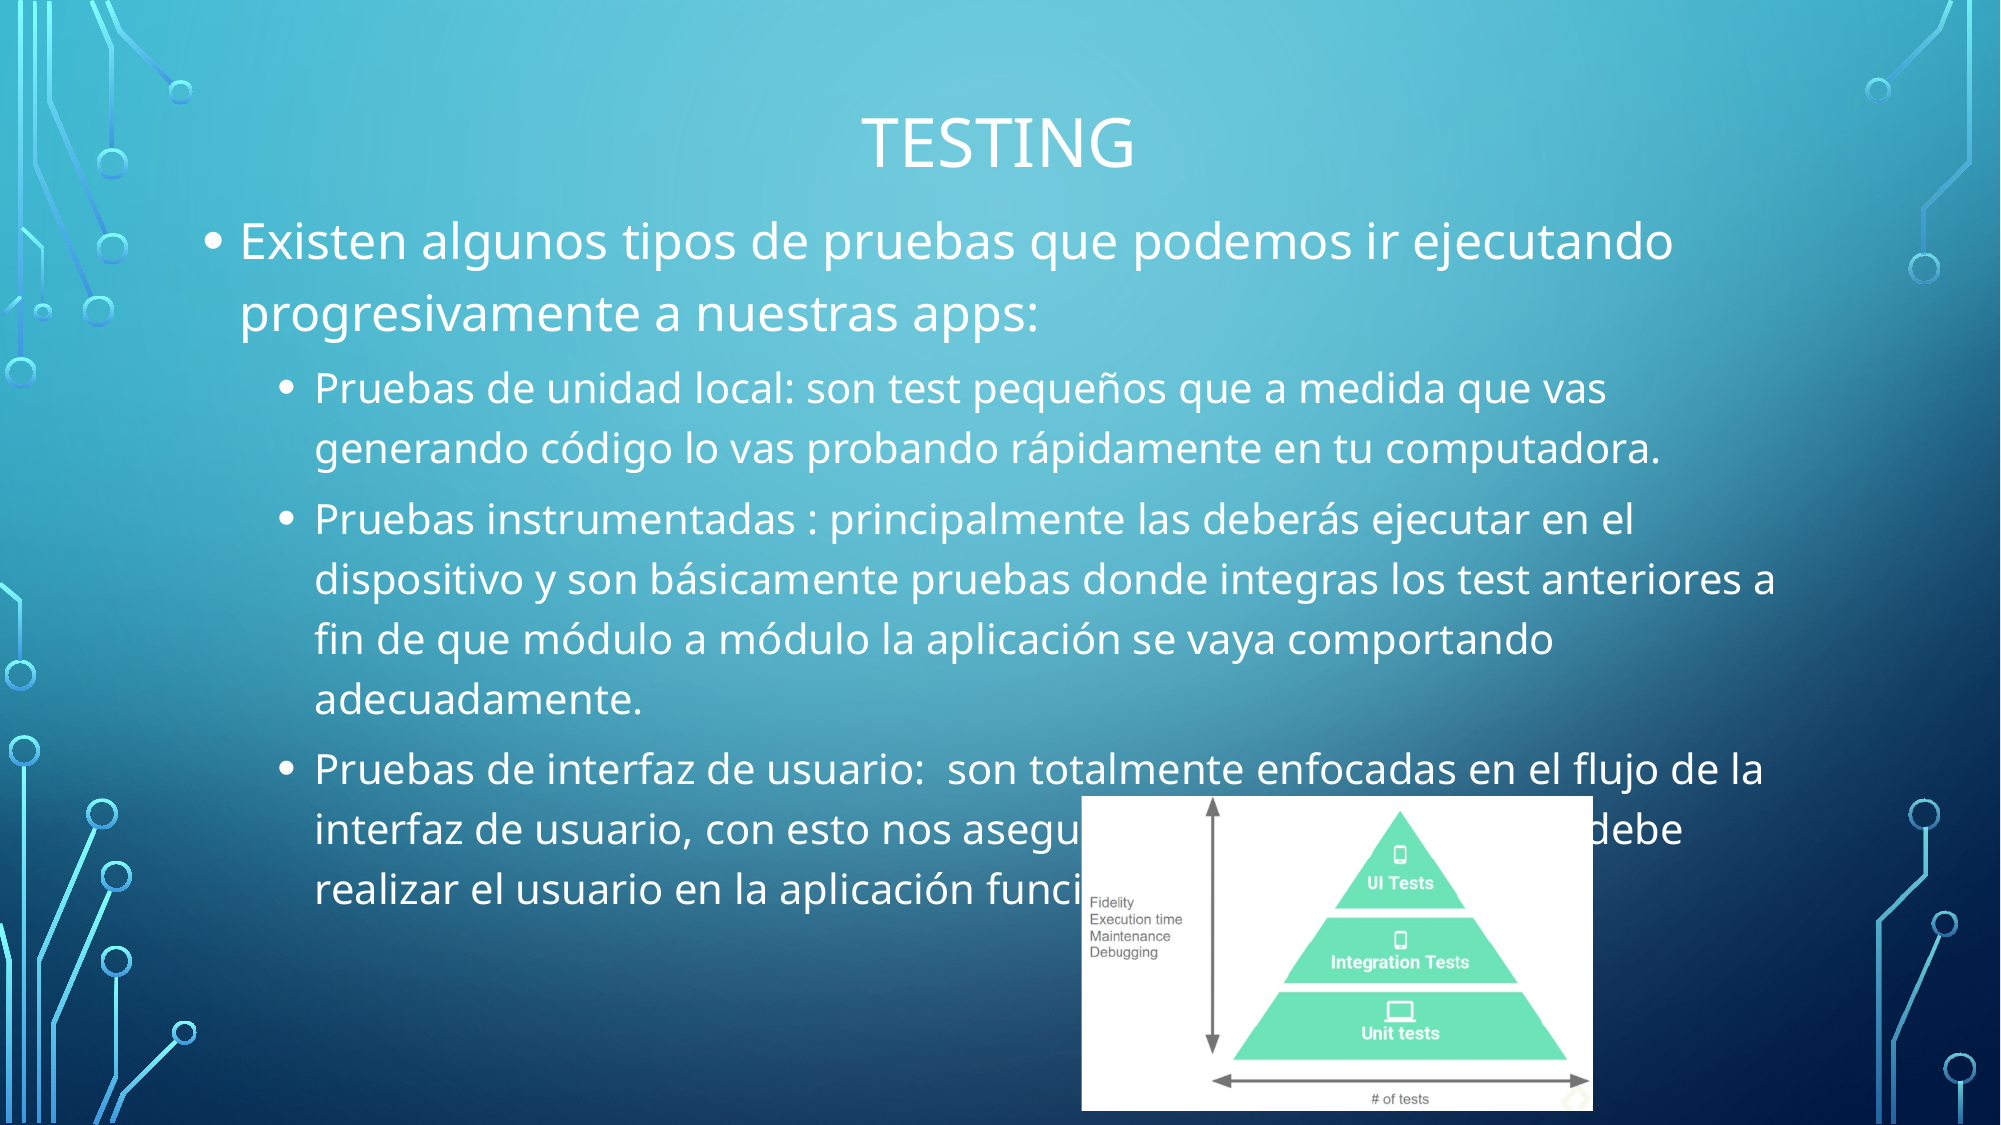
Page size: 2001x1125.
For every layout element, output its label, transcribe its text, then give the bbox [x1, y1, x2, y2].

title testing [187, 101, 1813, 190]
picture [1081, 796, 1594, 1111]
list Existen algunos tipos de pruebas que podemos ir ejecutando progresivamente a nuestras apps: Pruebas de unidad local: son test pequeños que a medida que vas generando código lo vas probando rápidamente en tu computadora. Pruebas instrumentadas : principalmente las deberás ejecutar en el dispositivo y son básicamente pruebas donde integras los test anteriores a fin de que módulo a módulo la aplicación se vaya comportando adecuadamente. Pruebas de interfaz de usuario: son totalmente enfocadas en el flujo de la interfaz de usuario, con esto nos aseguramos que las tareas que debe realizar el usuario en la aplicación funcionen como se espera. [187, 190, 1813, 1125]
